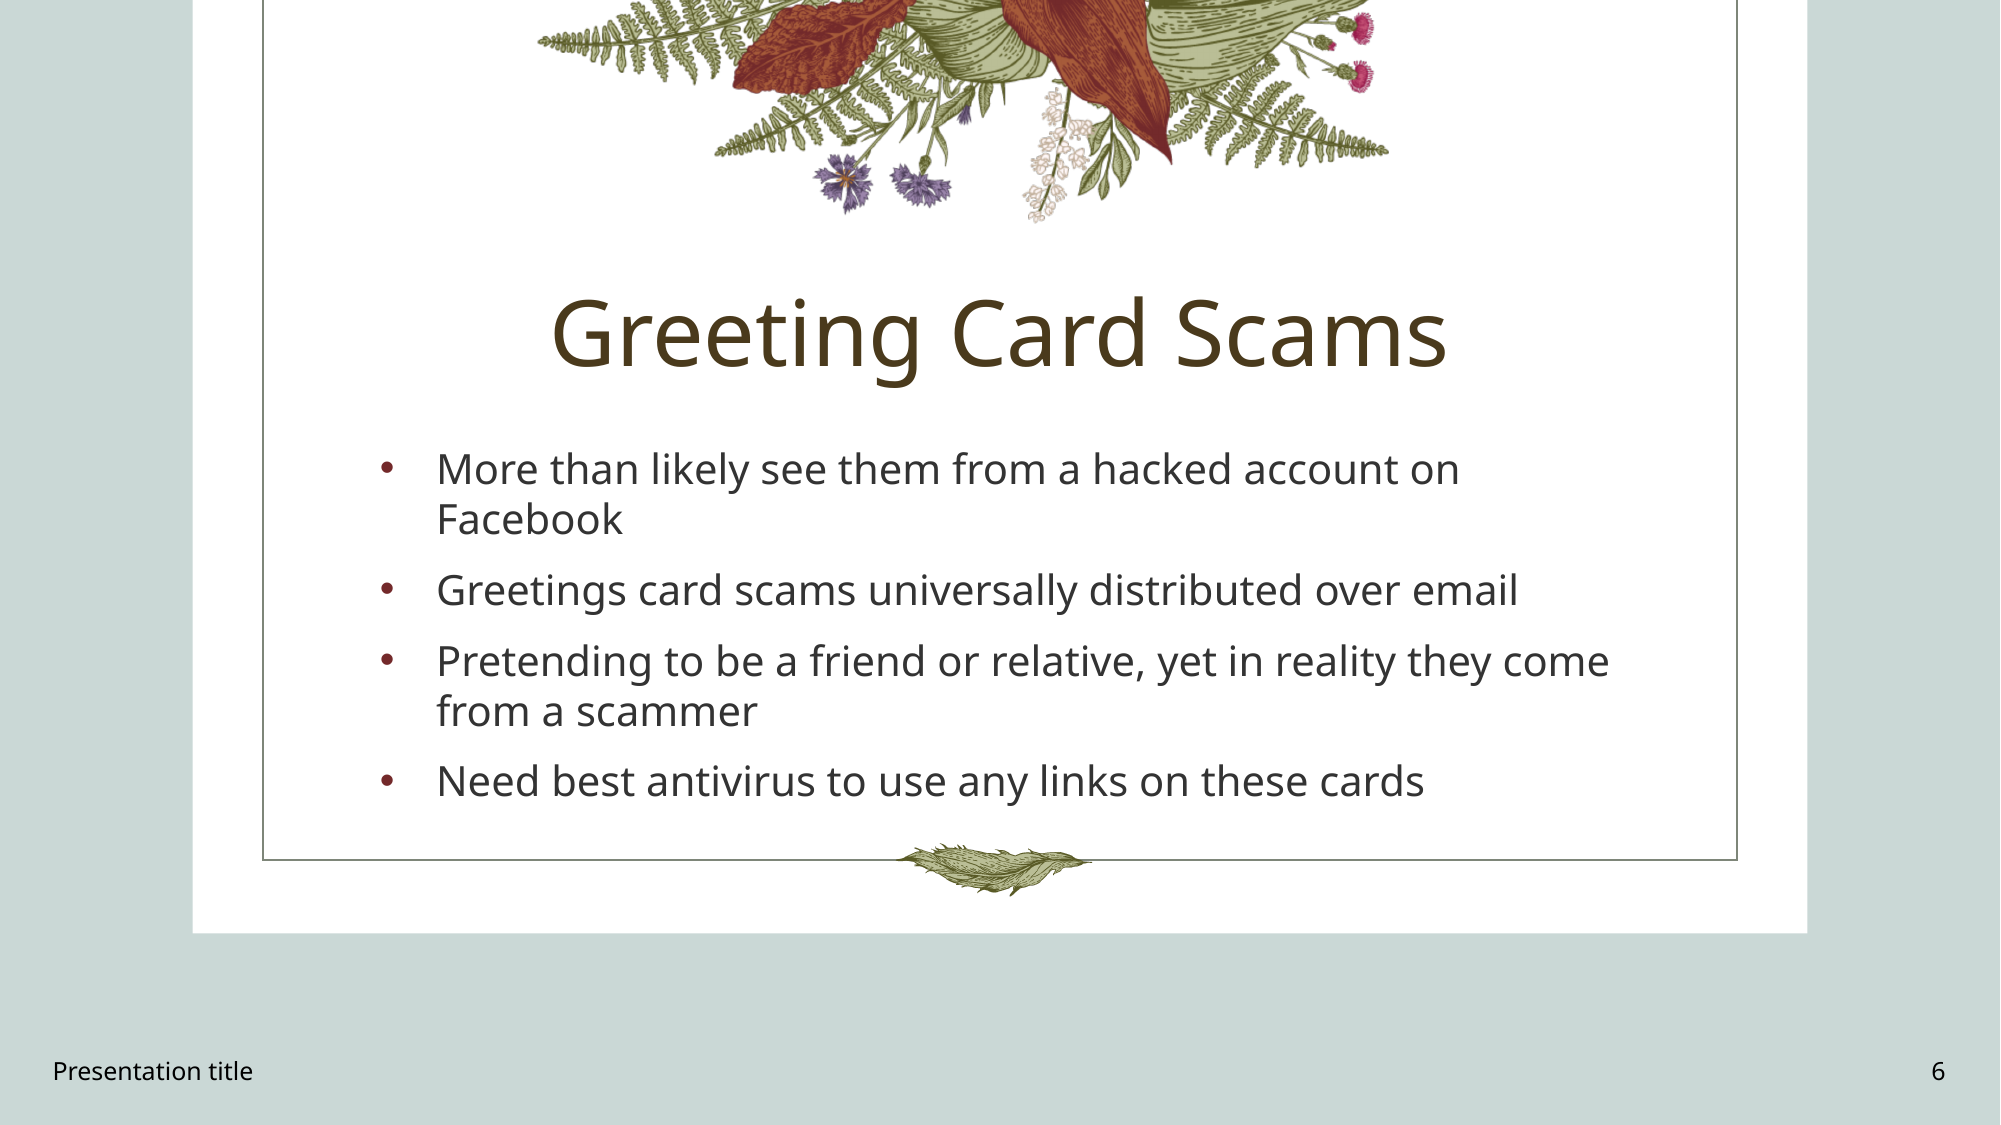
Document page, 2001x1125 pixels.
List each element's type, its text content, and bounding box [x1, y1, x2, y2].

footer Presentation title [37, 1042, 713, 1103]
picture [535, 0, 1416, 228]
list More than likely see them from a hacked account on Facebook Greetings card scams universally distributed over email Pretending to be a friend or relative, yet in reality they come from a scammer Need best antivirus to use any links on these cards [364, 435, 1636, 878]
title Greeting Card Scams [286, 228, 1714, 446]
slide_number 6 [1510, 1042, 1961, 1103]
picture [894, 878, 1093, 897]
